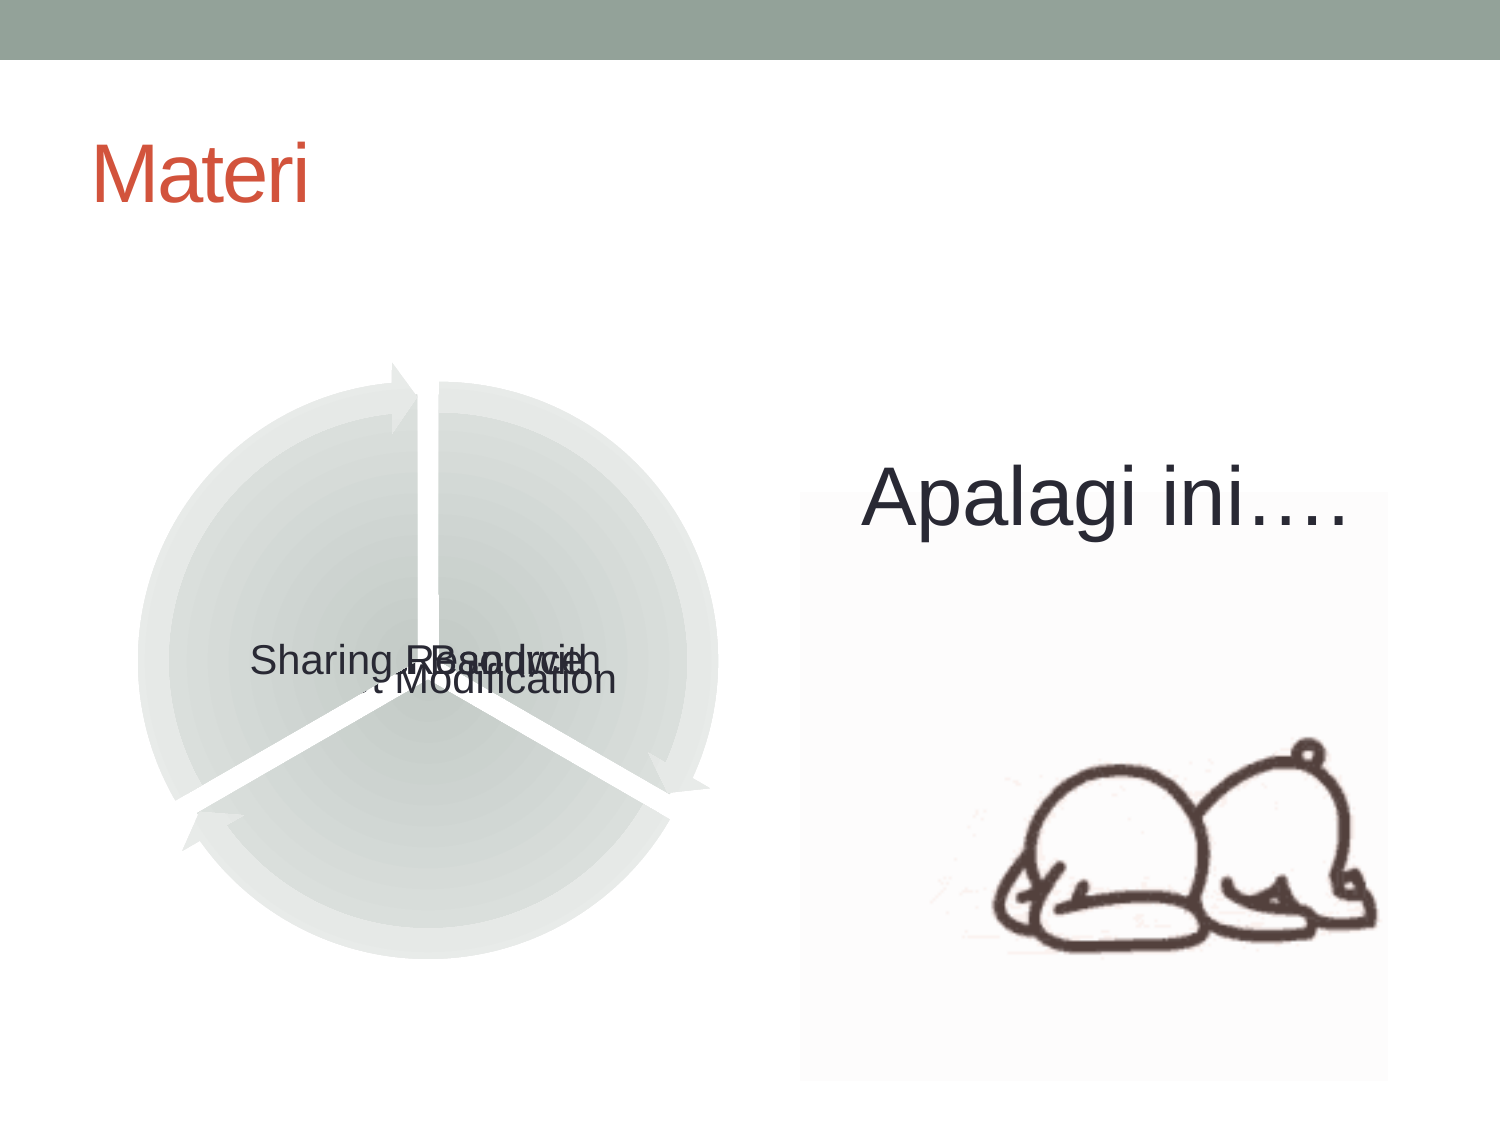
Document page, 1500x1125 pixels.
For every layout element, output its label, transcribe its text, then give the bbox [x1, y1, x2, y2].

text_box Apalagi ini…. [1121, 434, 1367, 489]
picture [799, 492, 1388, 1081]
title Materi [75, 87, 1425, 250]
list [0, 353, 1113, 988]
